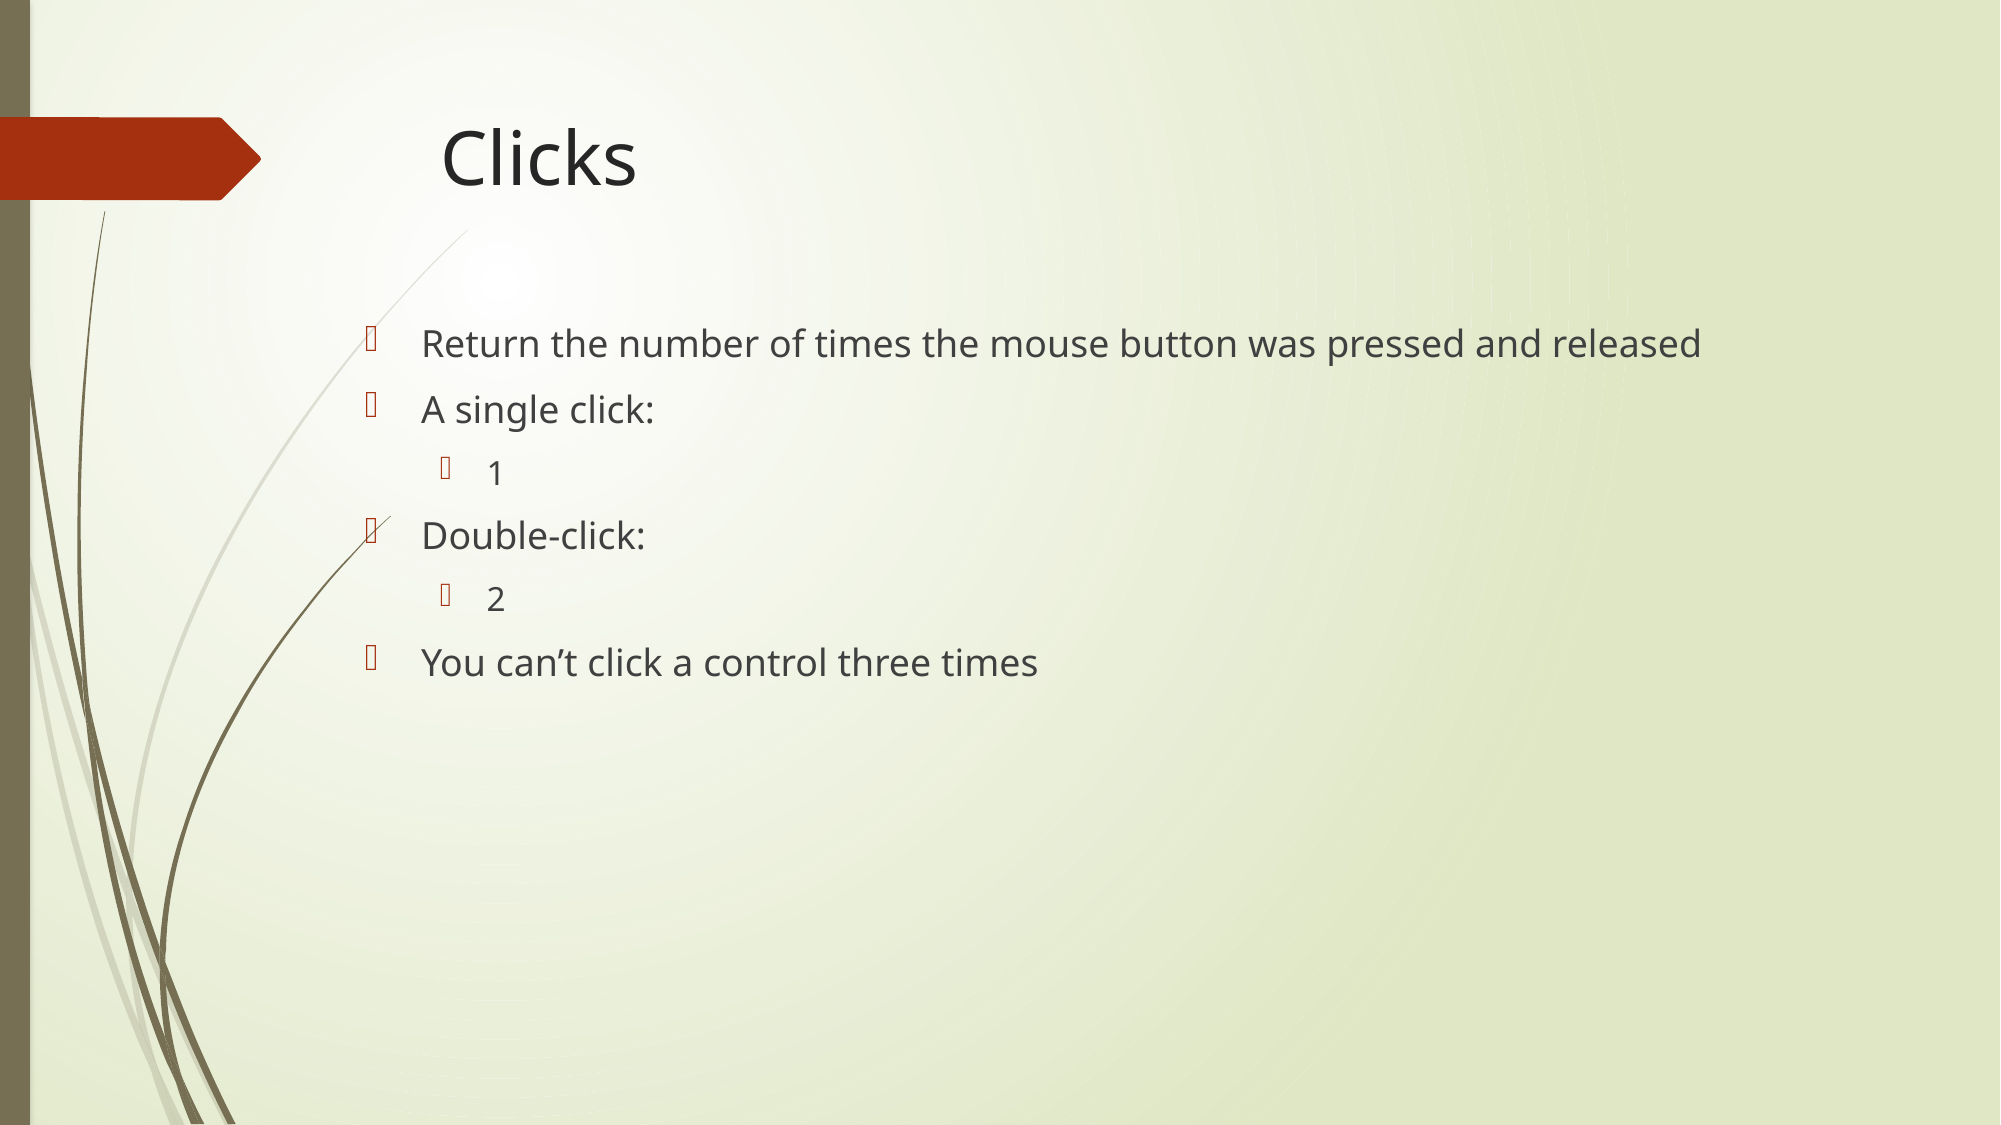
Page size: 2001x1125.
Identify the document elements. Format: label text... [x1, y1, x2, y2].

list Return the number of times the mouse button was pressed and released A single click: 1 Double-click: 2 You can’t click a control three times [349, 312, 1813, 933]
title Clicks [425, 102, 1888, 313]
